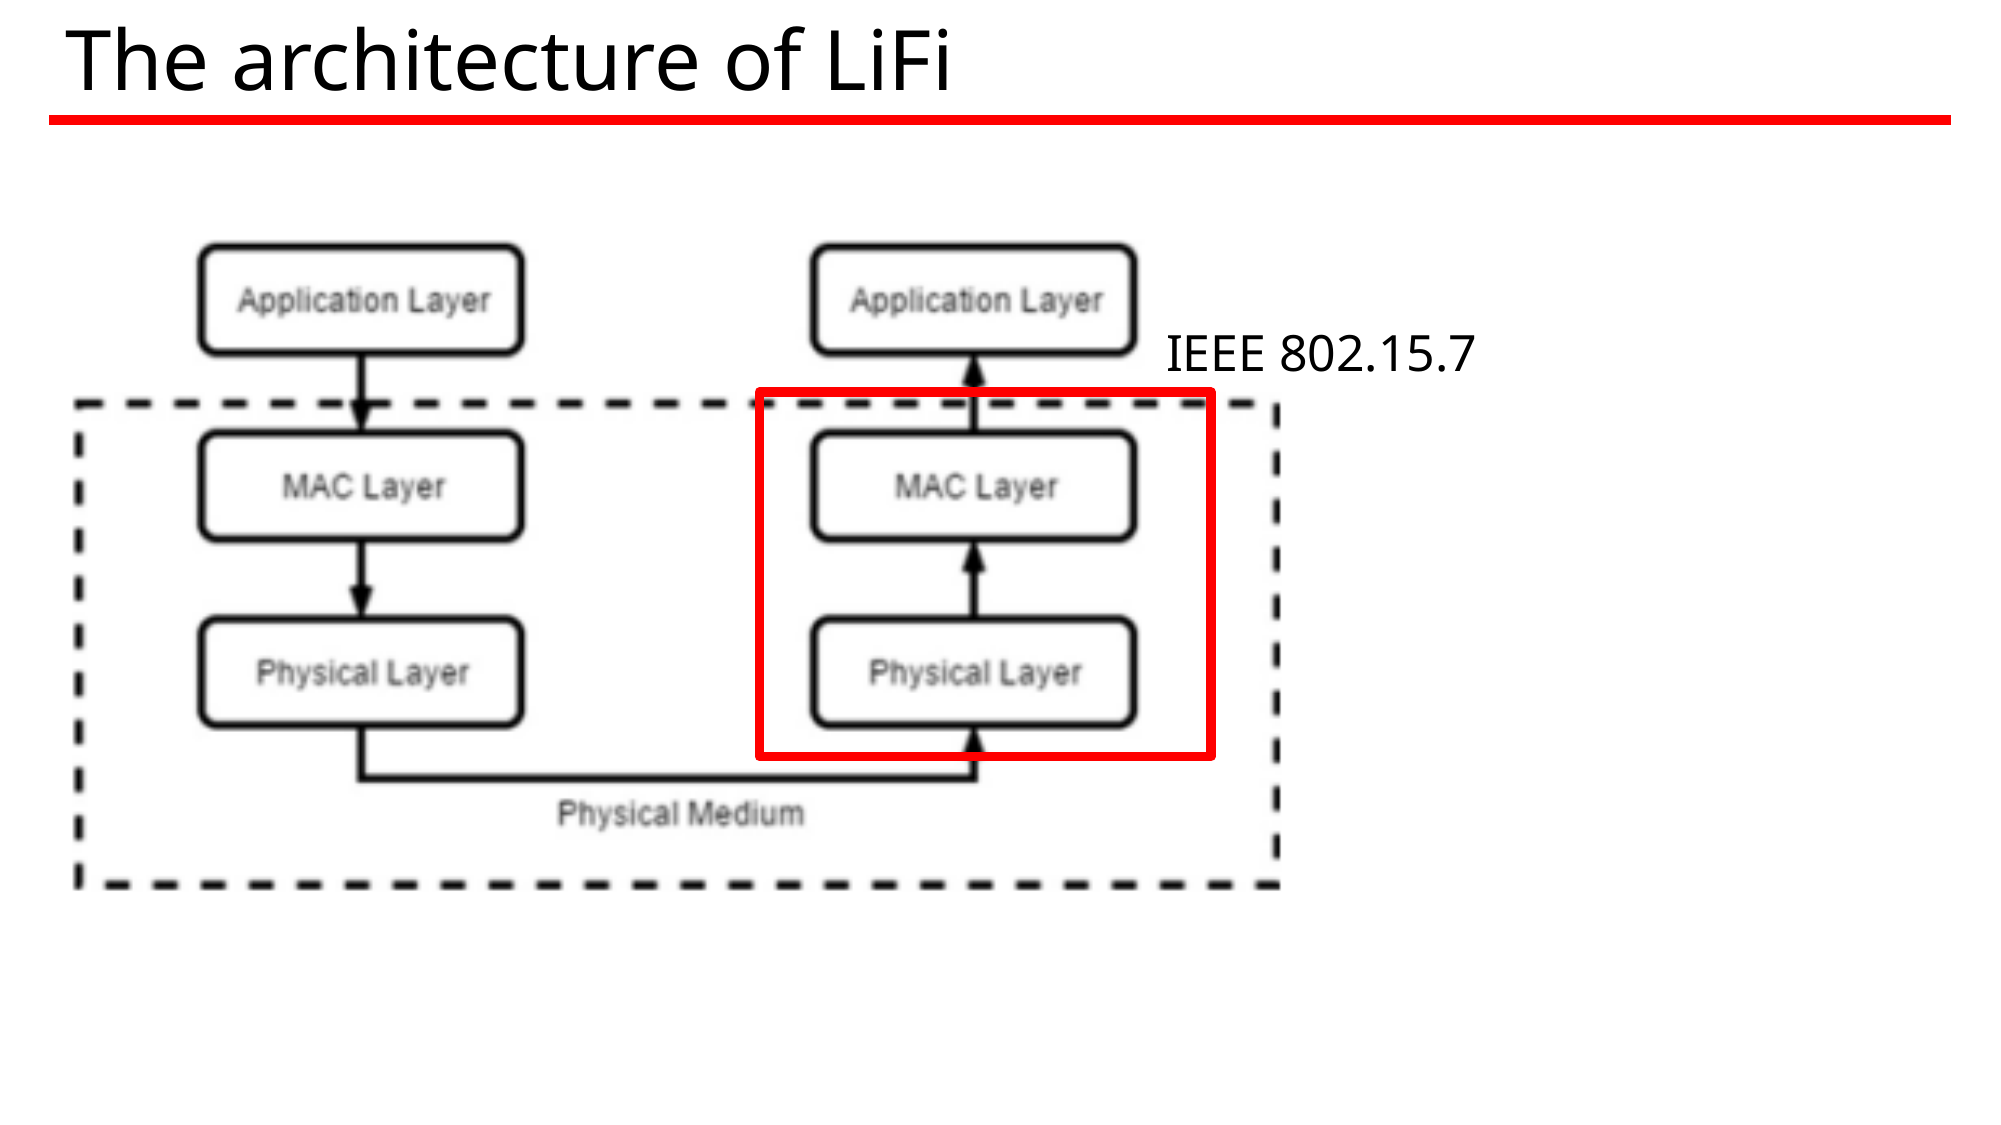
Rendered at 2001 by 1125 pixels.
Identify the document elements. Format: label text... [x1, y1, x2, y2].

picture [0, 232, 1320, 917]
text_box IEEE 802.15.7 [1320, 314, 1597, 390]
text_box [49, 115, 1951, 125]
text_box The architecture of LiFi [50, 0, 1950, 115]
